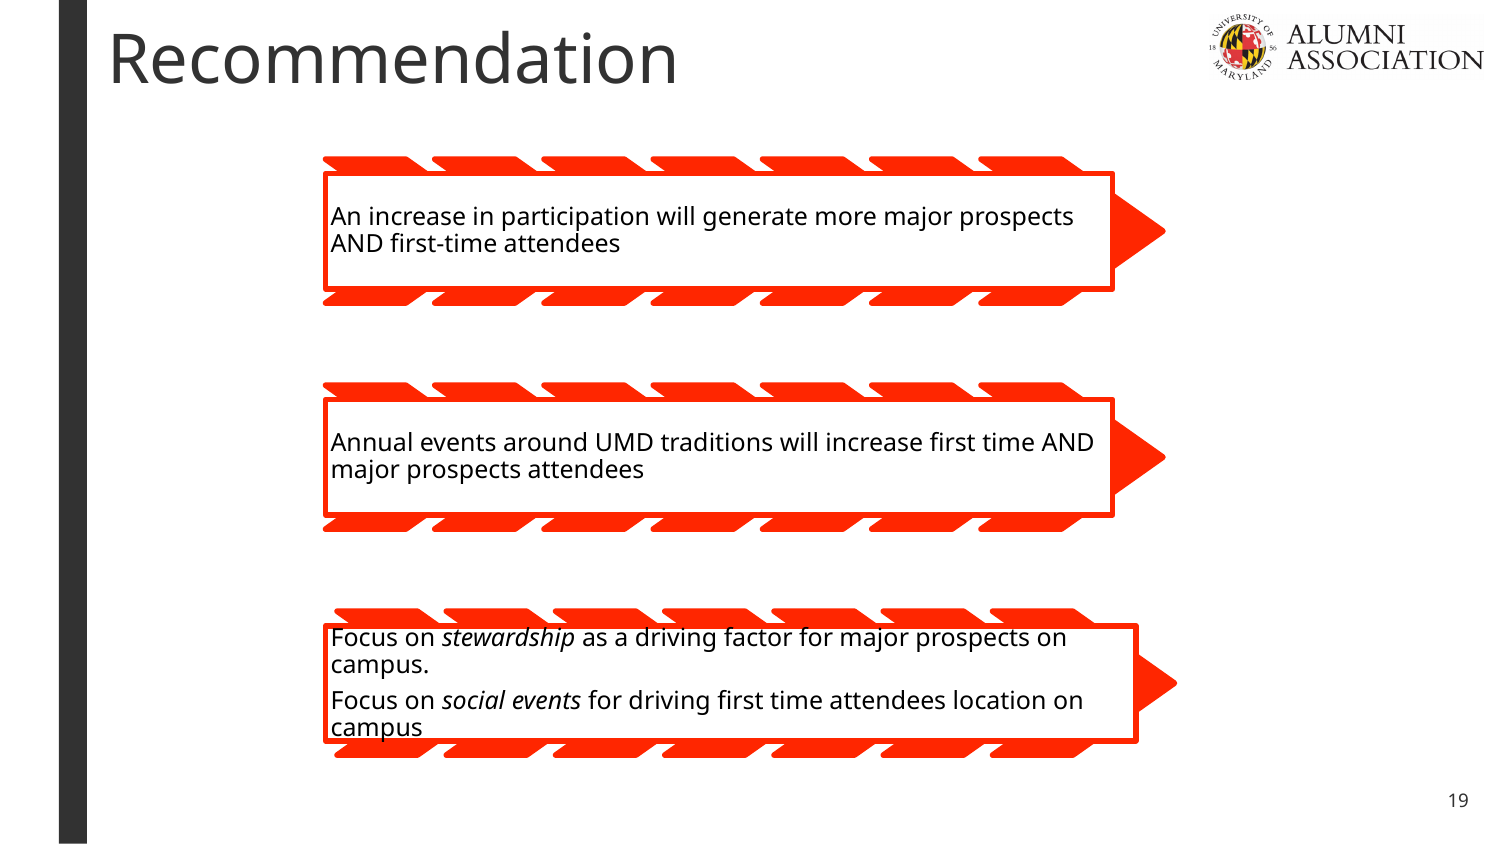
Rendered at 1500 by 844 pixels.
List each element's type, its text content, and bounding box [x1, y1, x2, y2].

slide_number 19 [1394, 769, 1484, 834]
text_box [249, 88, 1250, 756]
title Recommendation [92, 9, 1129, 114]
picture [1209, 14, 1484, 80]
